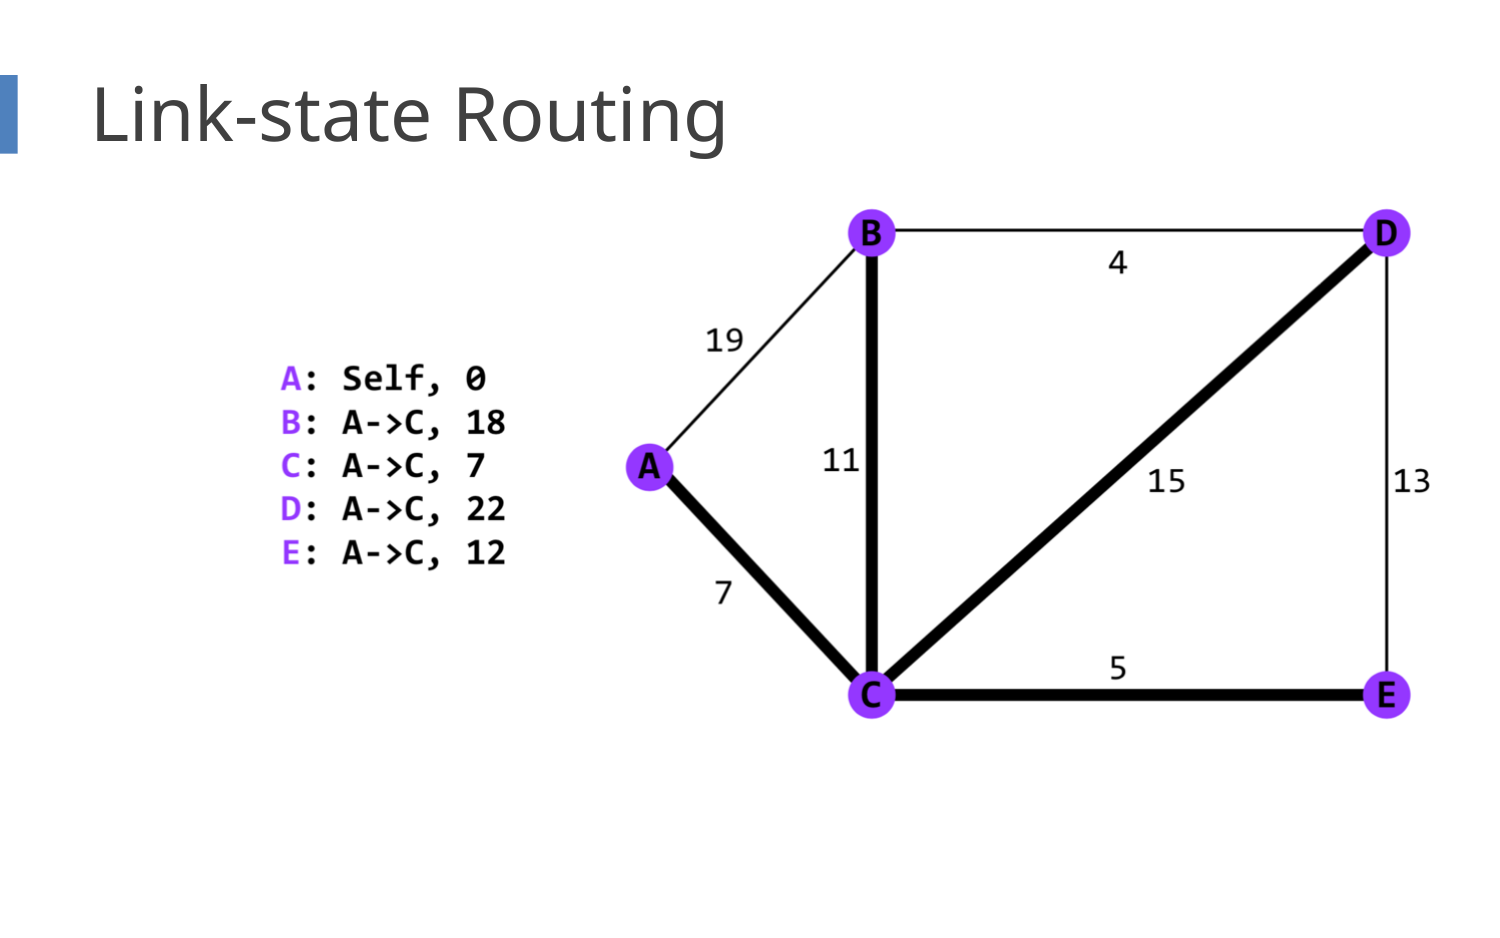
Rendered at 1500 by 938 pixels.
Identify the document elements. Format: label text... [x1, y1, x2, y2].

picture [0, 182, 1500, 755]
title Link-state Routing [75, 37, 1425, 181]
